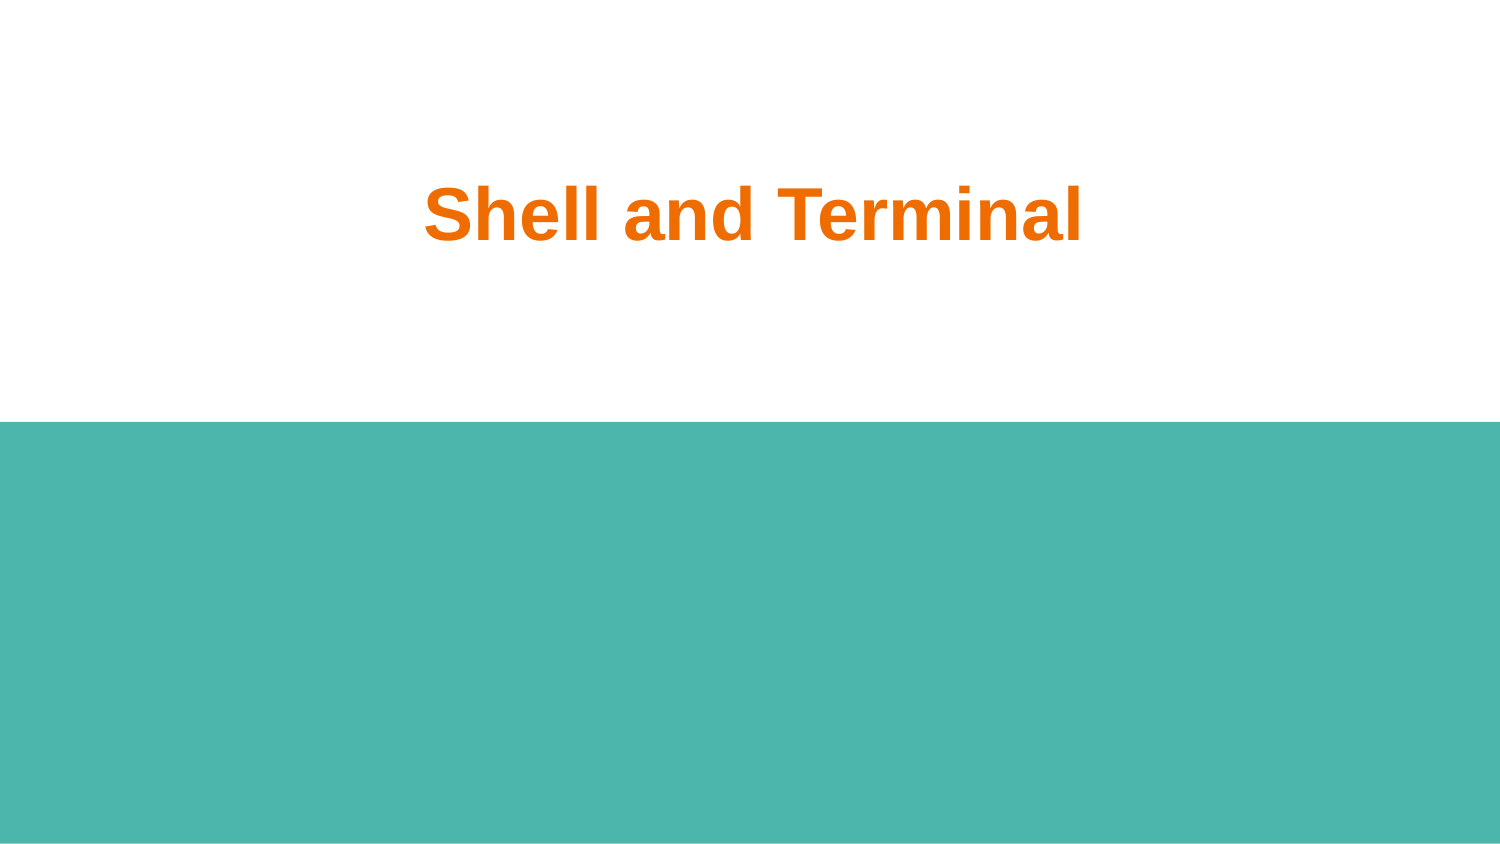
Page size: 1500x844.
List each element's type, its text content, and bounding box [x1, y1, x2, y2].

title Shell and Terminal [51, 133, 1458, 289]
